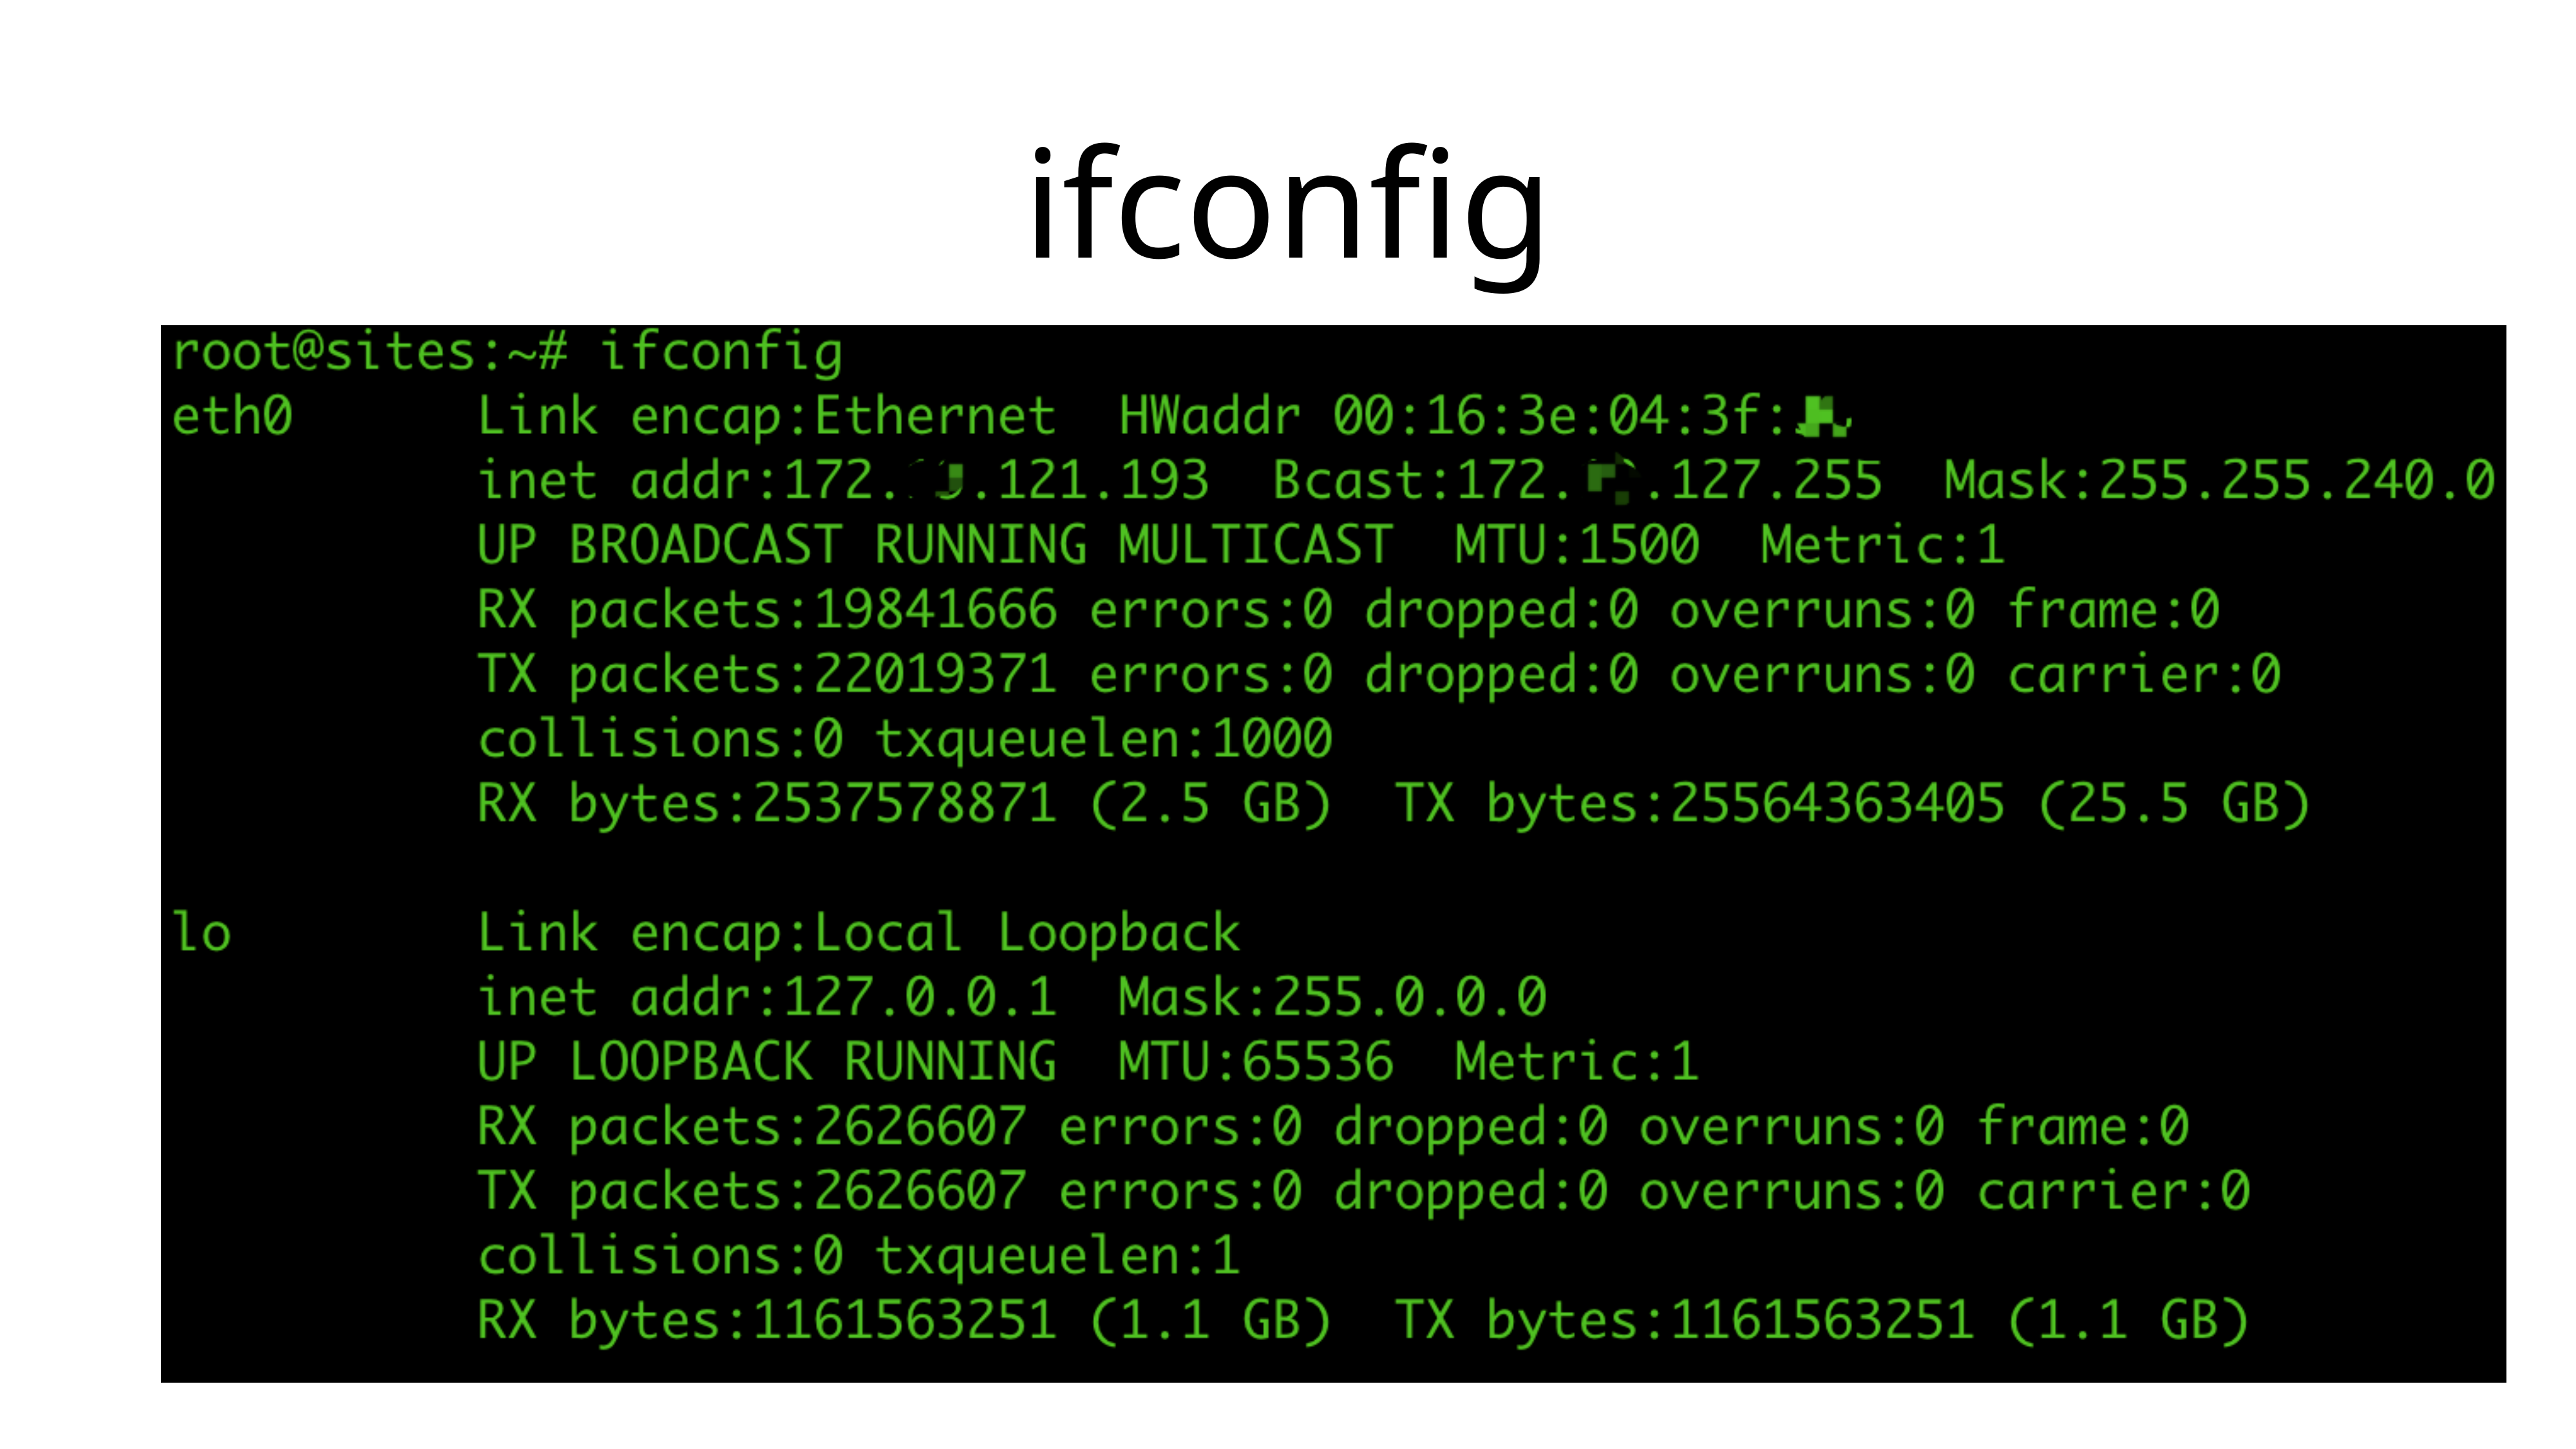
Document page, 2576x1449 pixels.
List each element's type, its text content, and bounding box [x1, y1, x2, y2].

picture [161, 325, 2506, 1383]
title ifconfig [463, 37, 2113, 325]
